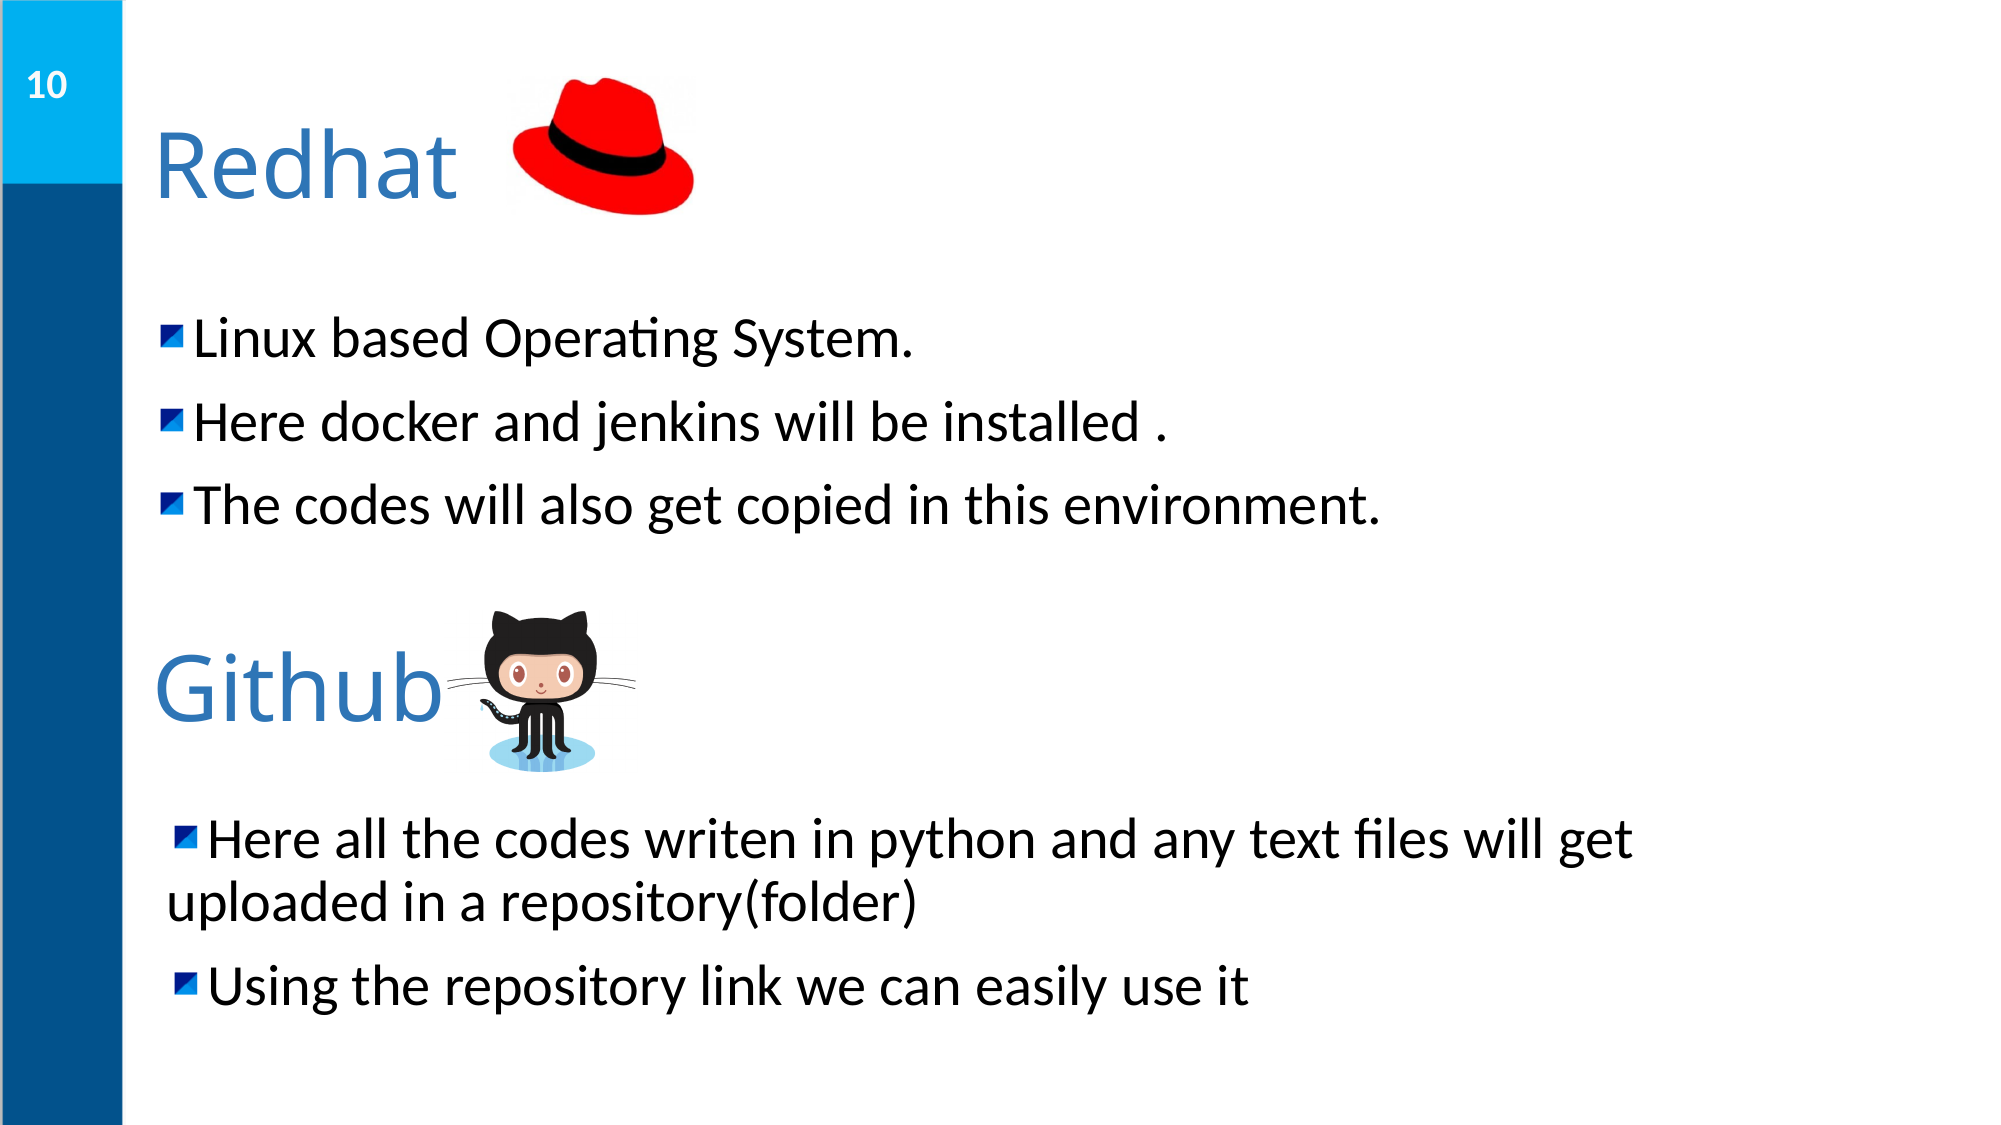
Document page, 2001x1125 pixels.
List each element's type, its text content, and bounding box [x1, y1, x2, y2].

text_box Here all the codes writen in python and any text files will get uploaded in a repository(folder) Using the repository link we can easily use it [151, 800, 1877, 1063]
picture [152, 482, 194, 523]
picture [443, 610, 638, 774]
picture [166, 815, 208, 857]
text_box Github [137, 583, 1863, 801]
title Redhat [137, 59, 1863, 278]
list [0, 0, 126, 1125]
picture [166, 962, 208, 1003]
picture [152, 398, 194, 440]
picture [152, 314, 194, 356]
list Linux based Operating System. Here docker and jenkins will be installed . The codes will also get copied in this environment. [137, 299, 1863, 562]
picture [506, 76, 696, 217]
